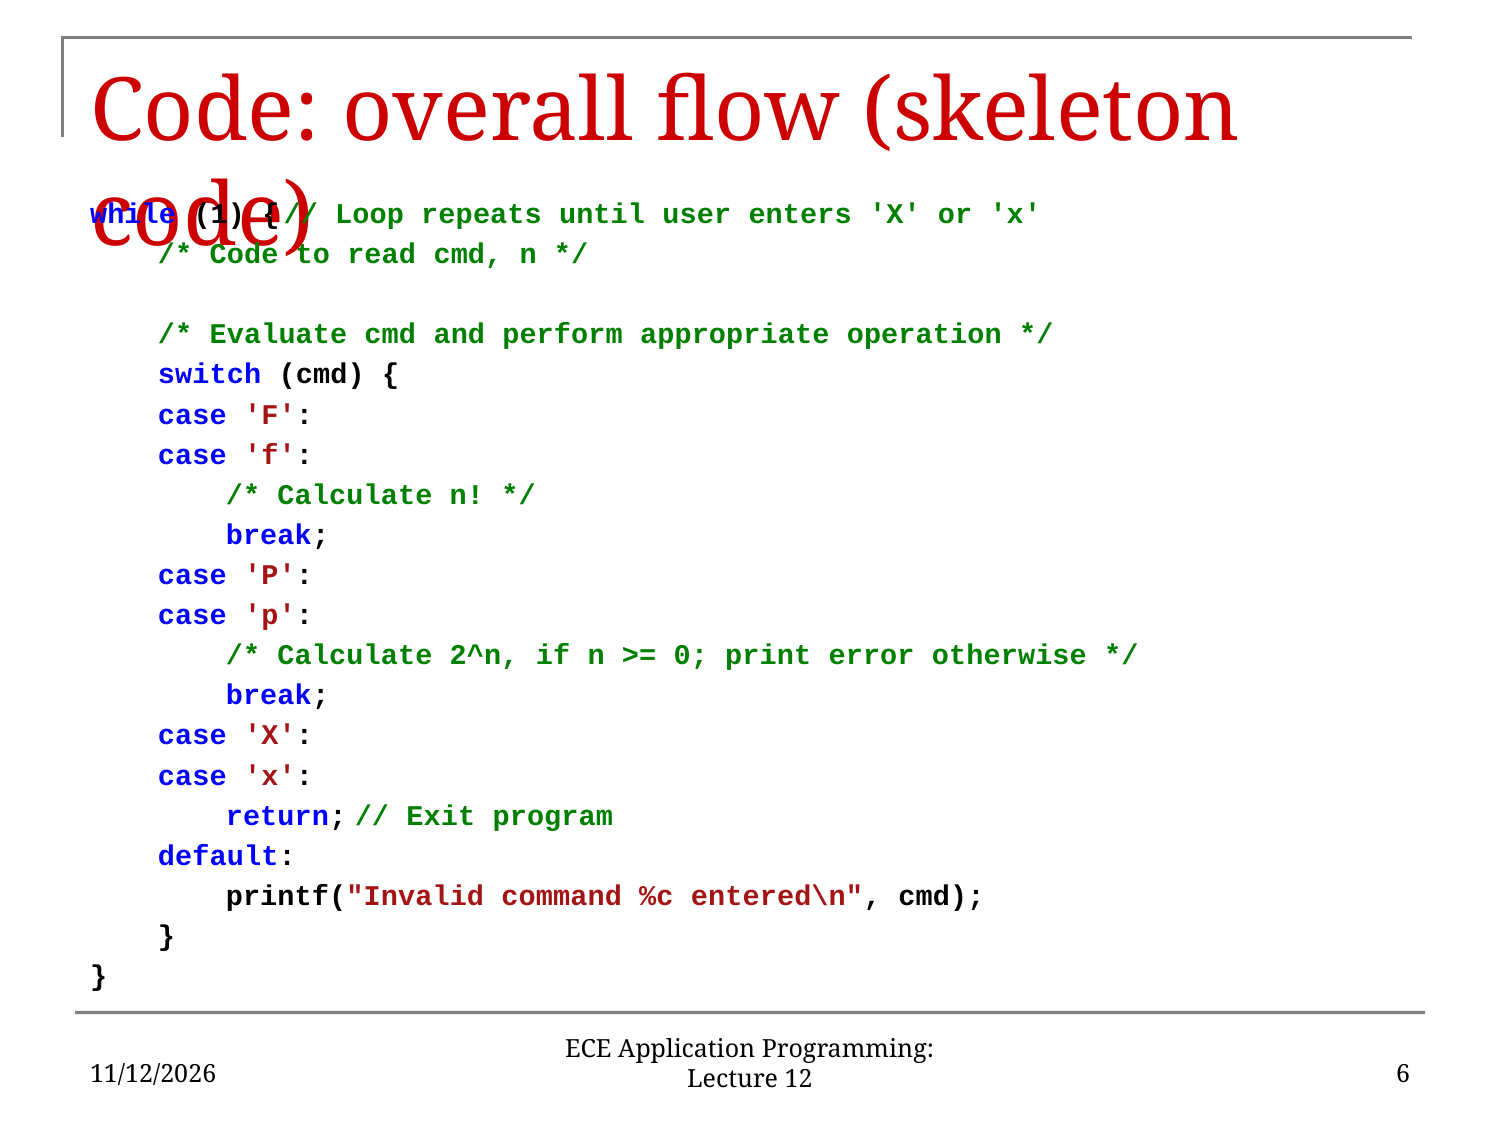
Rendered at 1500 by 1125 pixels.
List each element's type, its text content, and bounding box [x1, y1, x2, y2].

slide_number 6 [1074, 1023, 1426, 1100]
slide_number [74, 1023, 426, 1100]
title Code: overall flow (skeleton code) [75, 45, 1425, 163]
footer ECE Application Programming: Lecture 12 [512, 1024, 988, 1101]
list while (1) { // Loop repeats until user enters 'X' or 'x' /* Code to read cmd, n */ /* Evaluate cmd and perform appropriate operation */ switch (cmd) { case 'F': case 'f': /* Calculate n! */ break; case 'P': case 'p': /* Calculate 2^n, if n >= 0; print error otherwise */ break; case 'X': case 'x': return; // Exit program default: printf("Invalid command %c entered\n", cmd); } } [75, 187, 1425, 1006]
